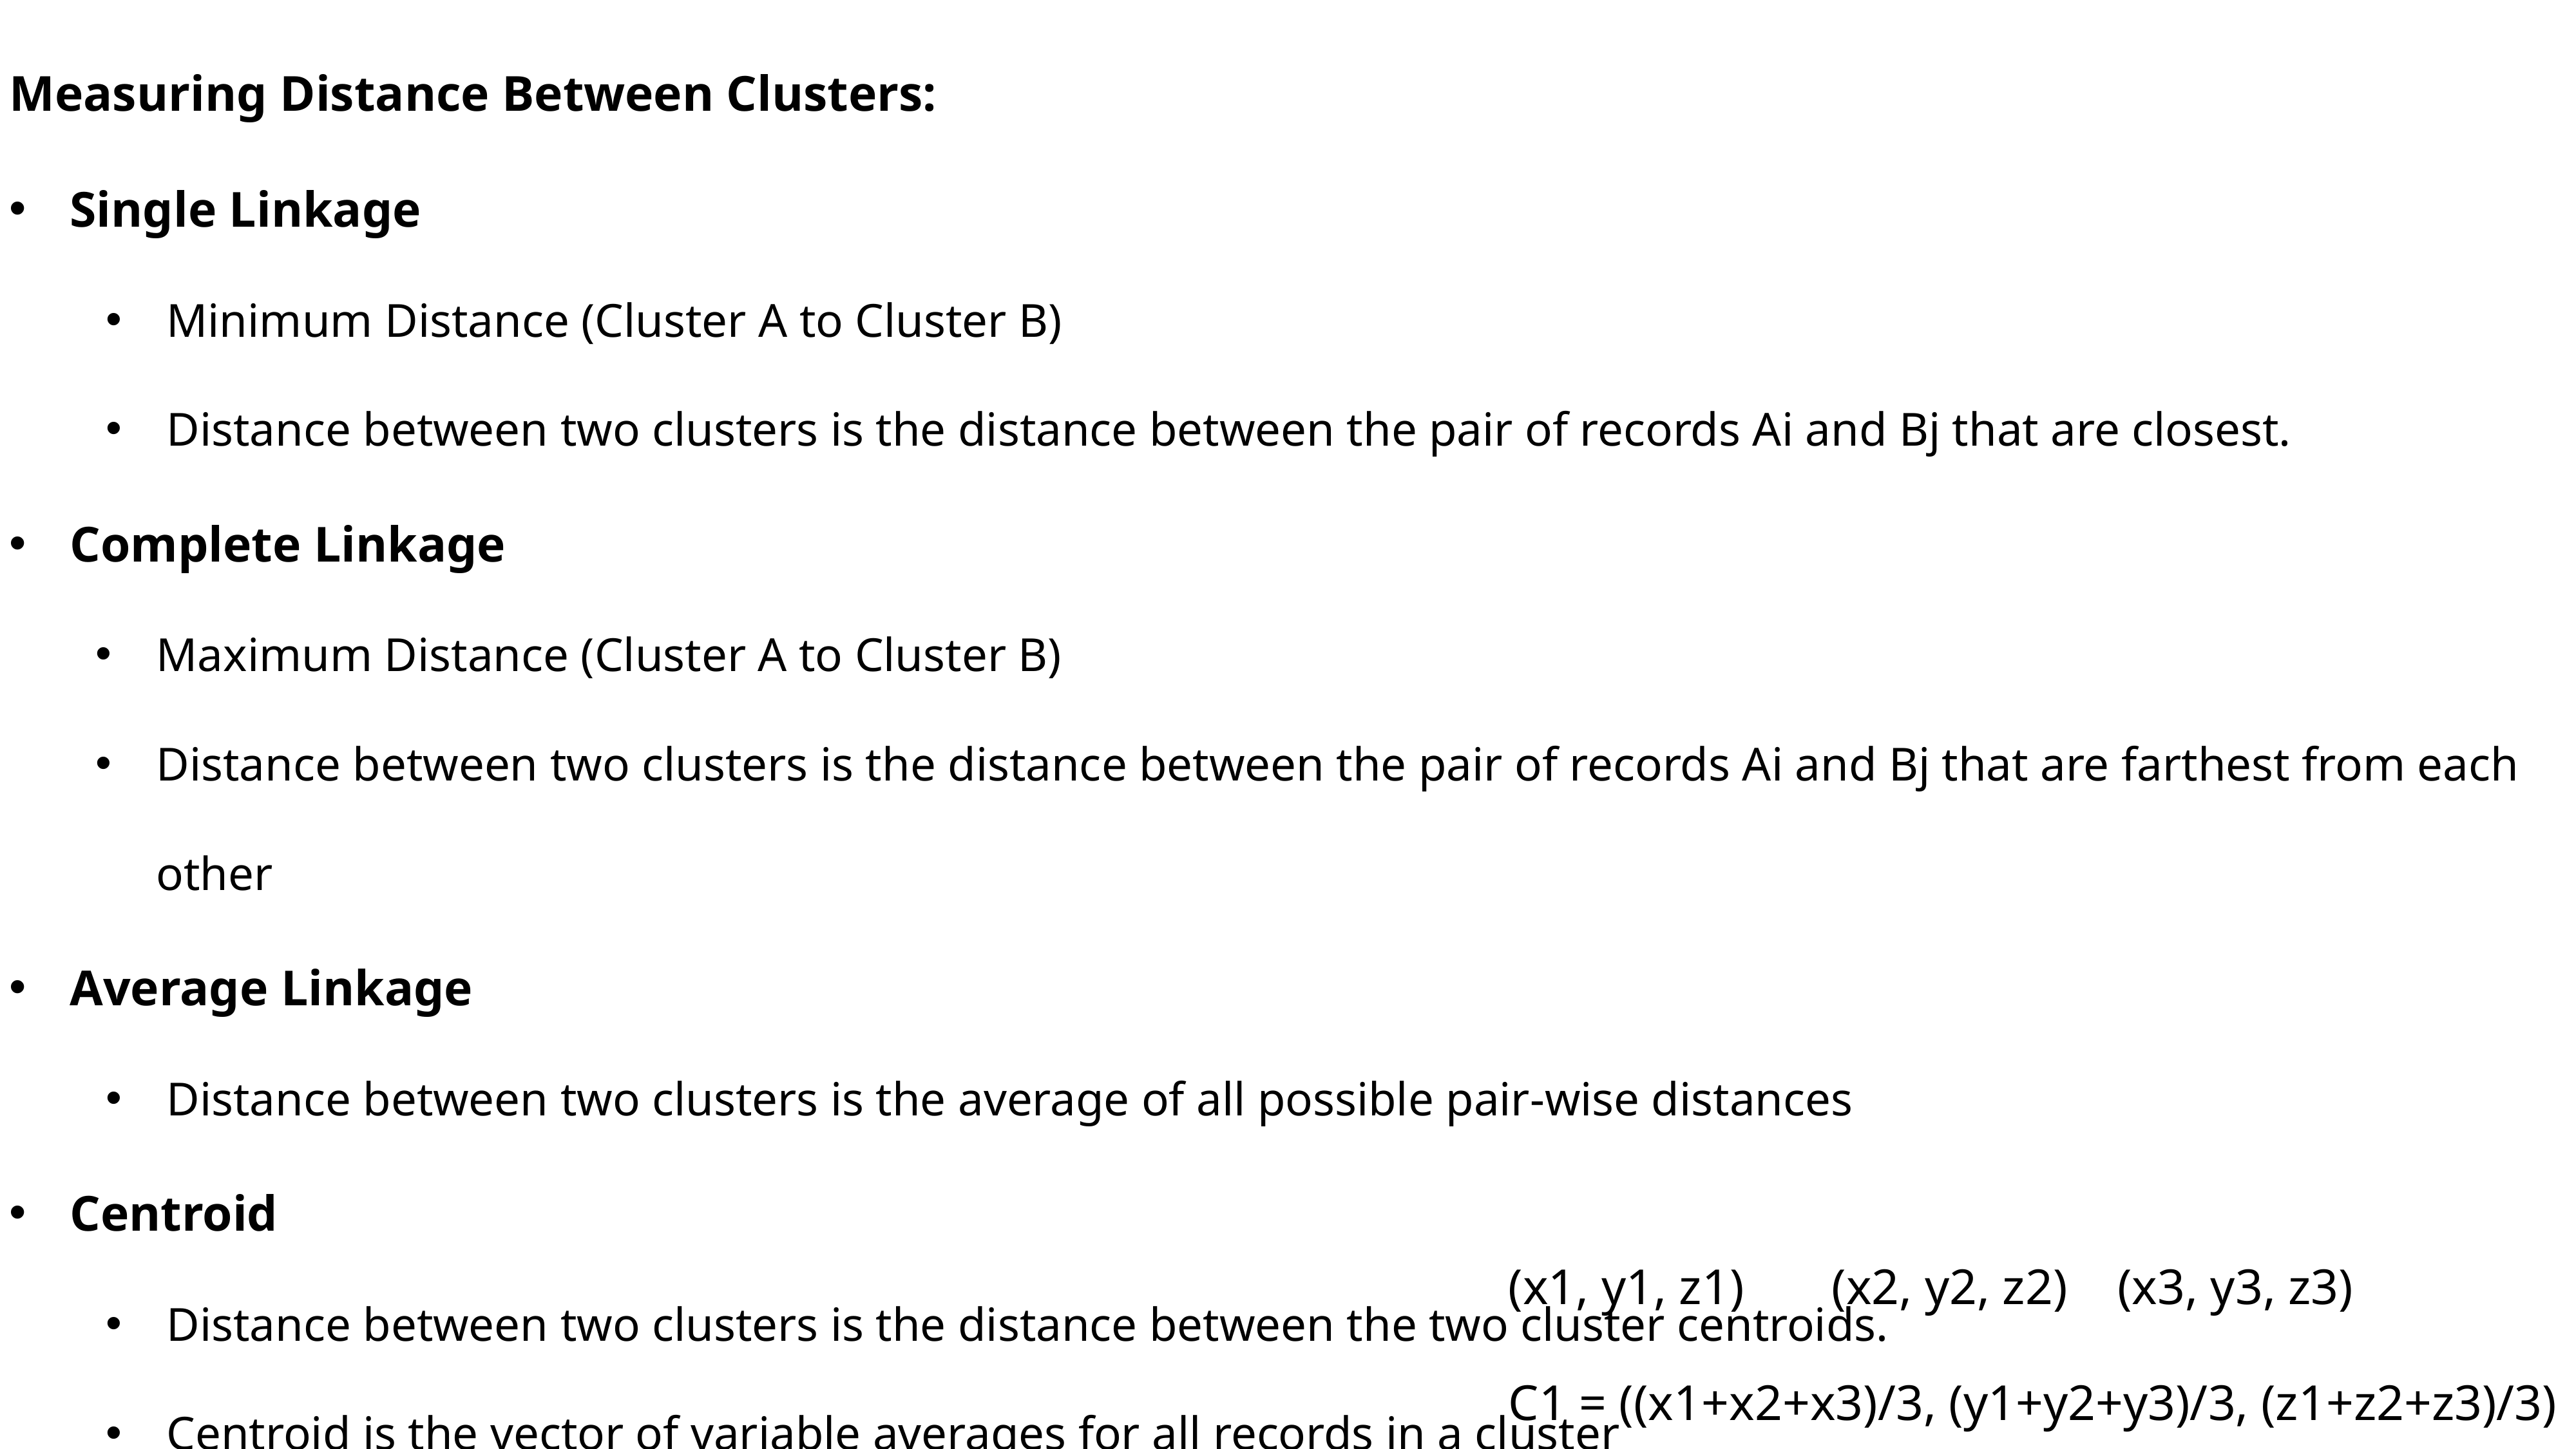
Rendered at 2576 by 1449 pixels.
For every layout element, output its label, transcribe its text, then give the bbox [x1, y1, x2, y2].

text_box Measuring Distance Between Clusters: Single Linkage Minimum Distance (Cluster A to Cluster B) Distance between two clusters is the distance between the pair of records Ai and Bj that are closest. Complete Linkage Maximum Distance (Cluster A to Cluster B) Distance between two clusters is the distance between the pair of records Ai and Bj that are farthest from each other Average Linkage Distance between two clusters is the average of all possible pair-wise distances Centroid Distance between two clusters is the distance between the two cluster centroids. Centroid is the vector of variable averages for all records in a cluster [0, 0, 2546, 1449]
text_box (x1, y1, z1) (x2, y2, z2) (x3, y3, z3) C1 = ((x1+x2+x3)/3, (y1+y2+y3)/3, (z1+z2+z3)/3) [1498, 1251, 2568, 1435]
